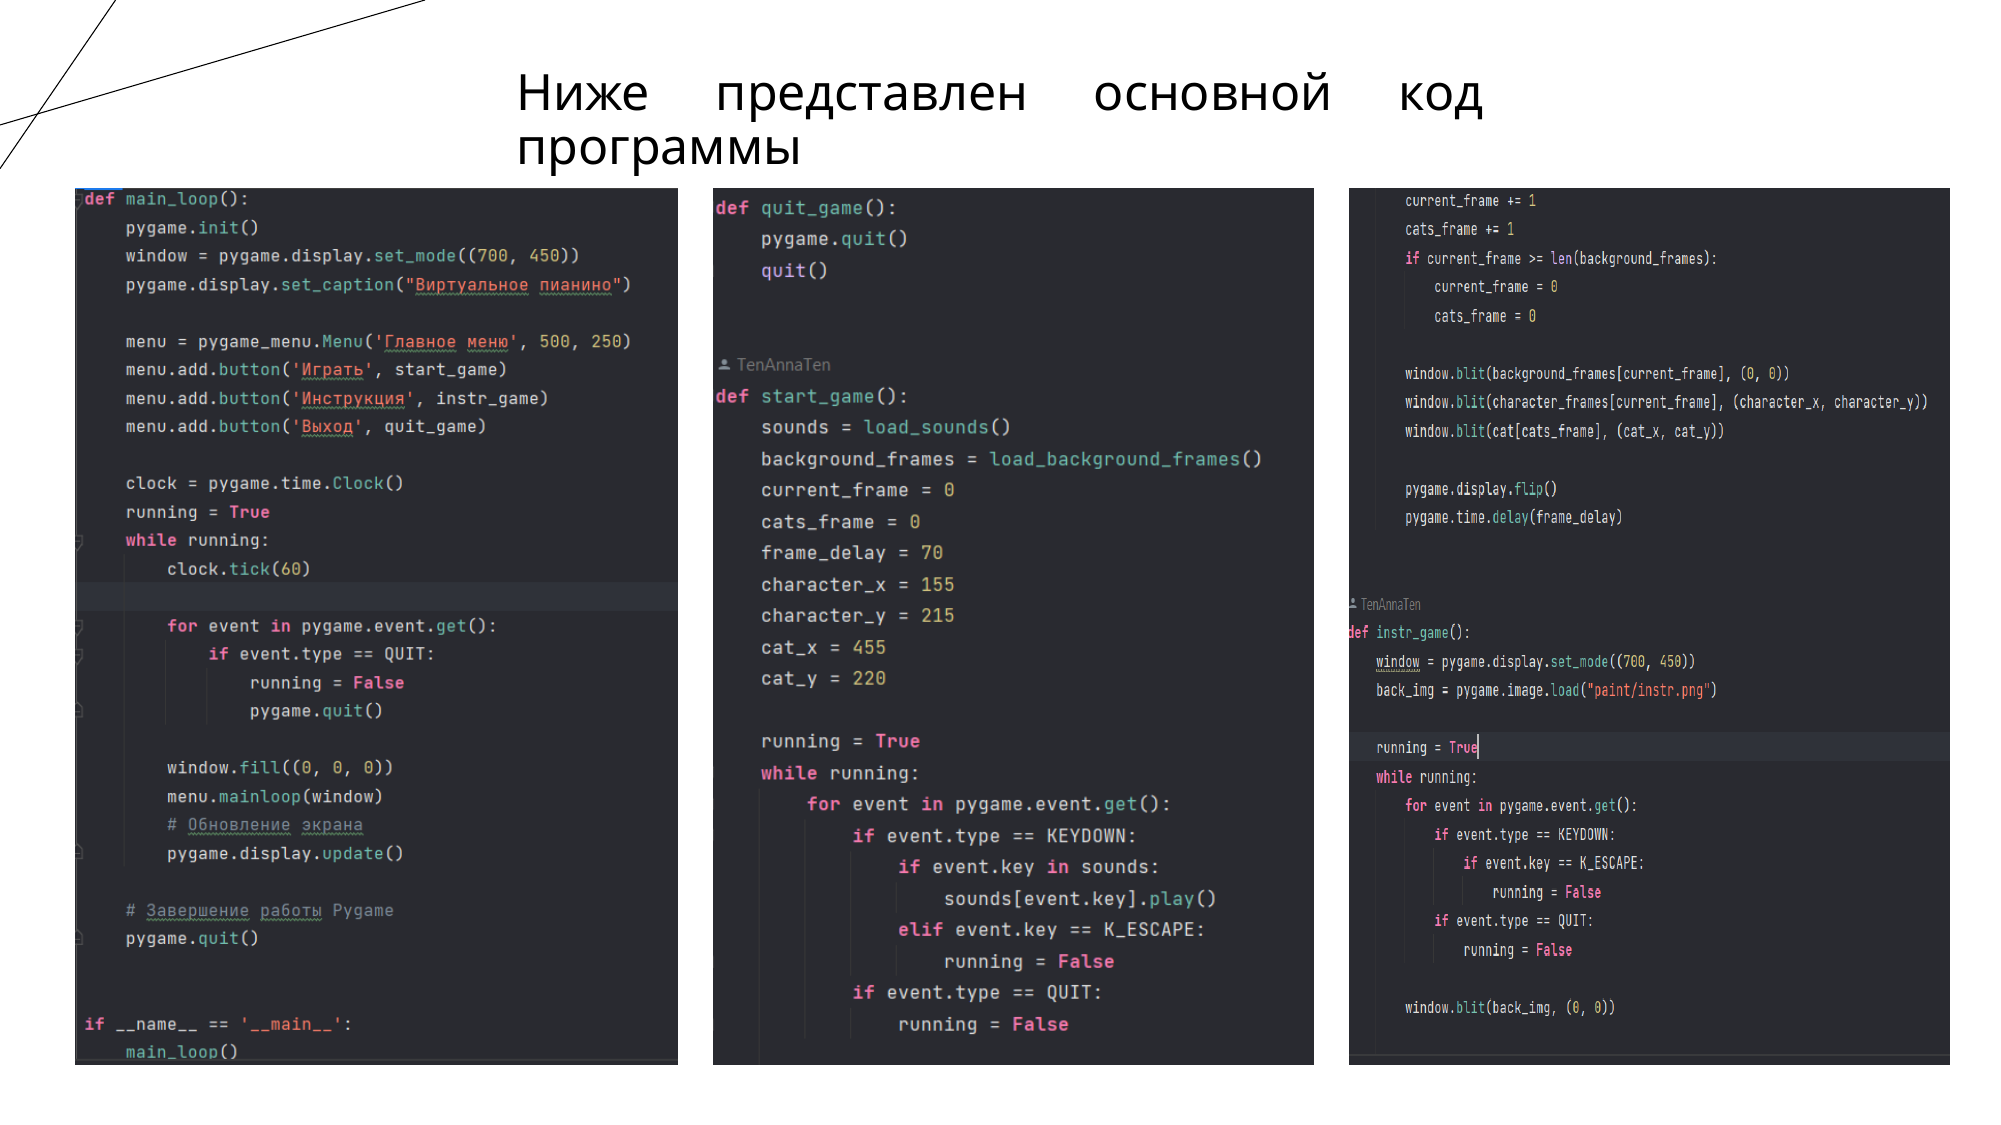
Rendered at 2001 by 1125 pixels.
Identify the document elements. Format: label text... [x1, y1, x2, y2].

picture [713, 188, 1314, 1065]
text_box Ниже представлен основной код программы [501, 60, 1499, 362]
picture [74, 188, 678, 1065]
picture [1349, 188, 1950, 1065]
